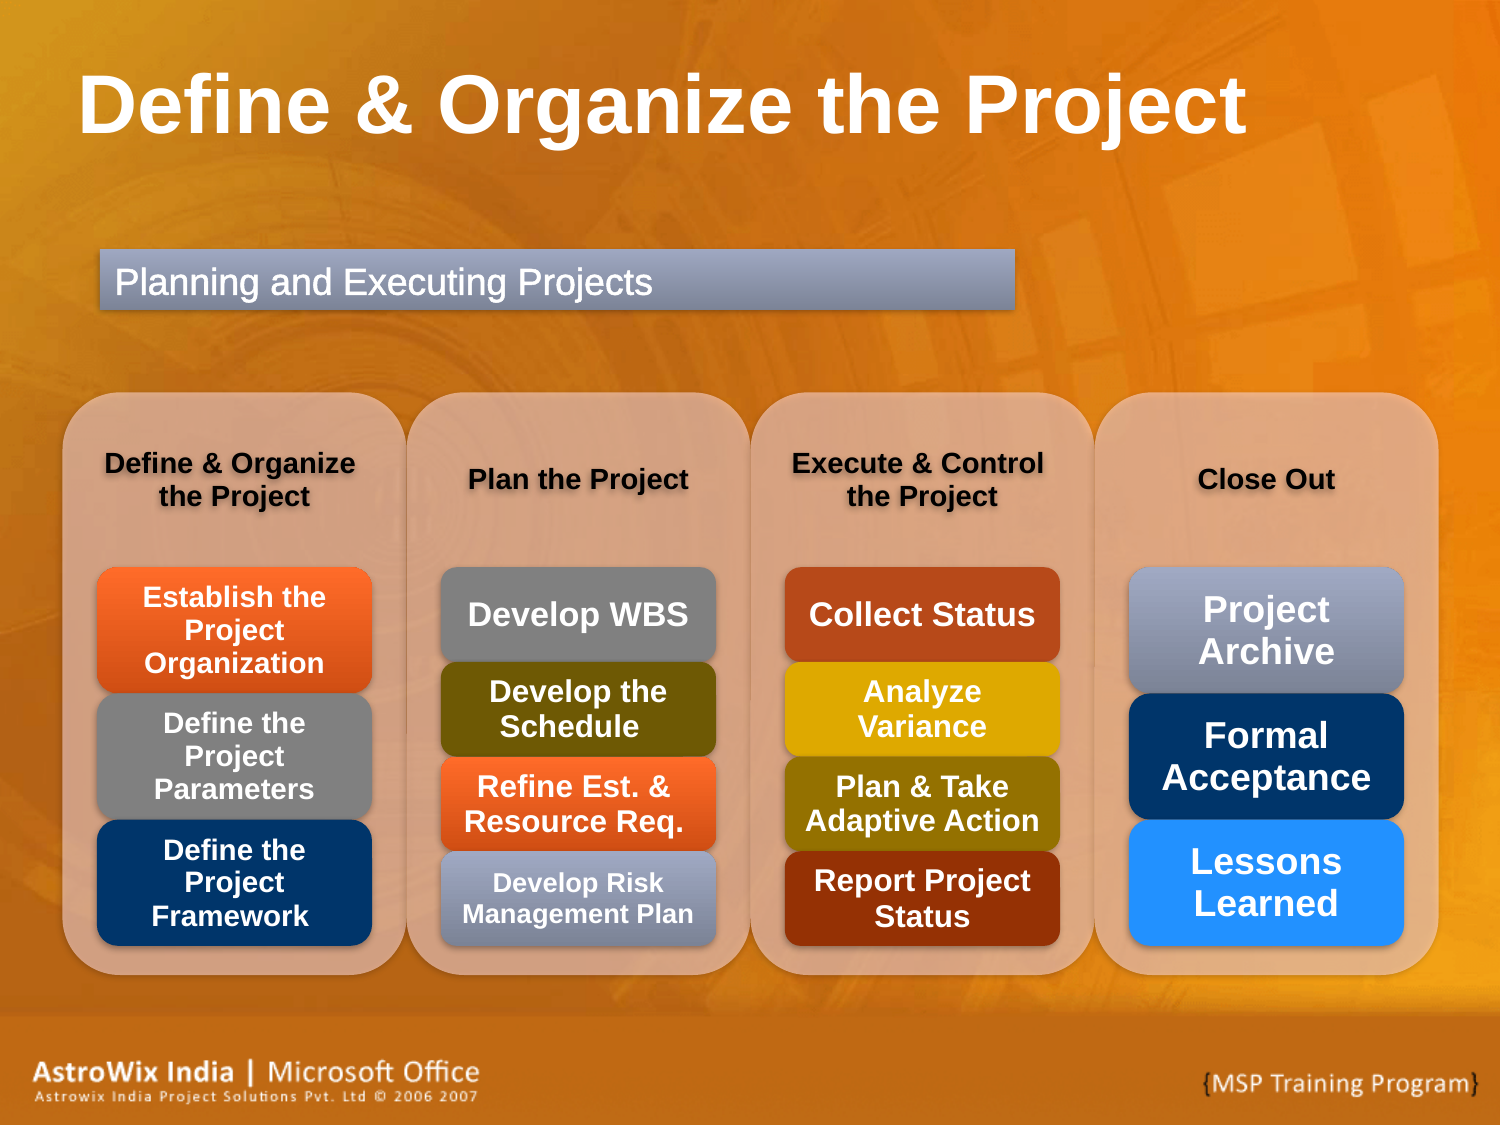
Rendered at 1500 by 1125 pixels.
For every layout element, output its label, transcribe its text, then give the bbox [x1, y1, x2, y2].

picture [0, 0, 1500, 1125]
title Define & Organize the Project [62, 54, 1440, 161]
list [62, 392, 1439, 976]
text_box Planning and Executing Projects [99, 249, 1015, 310]
